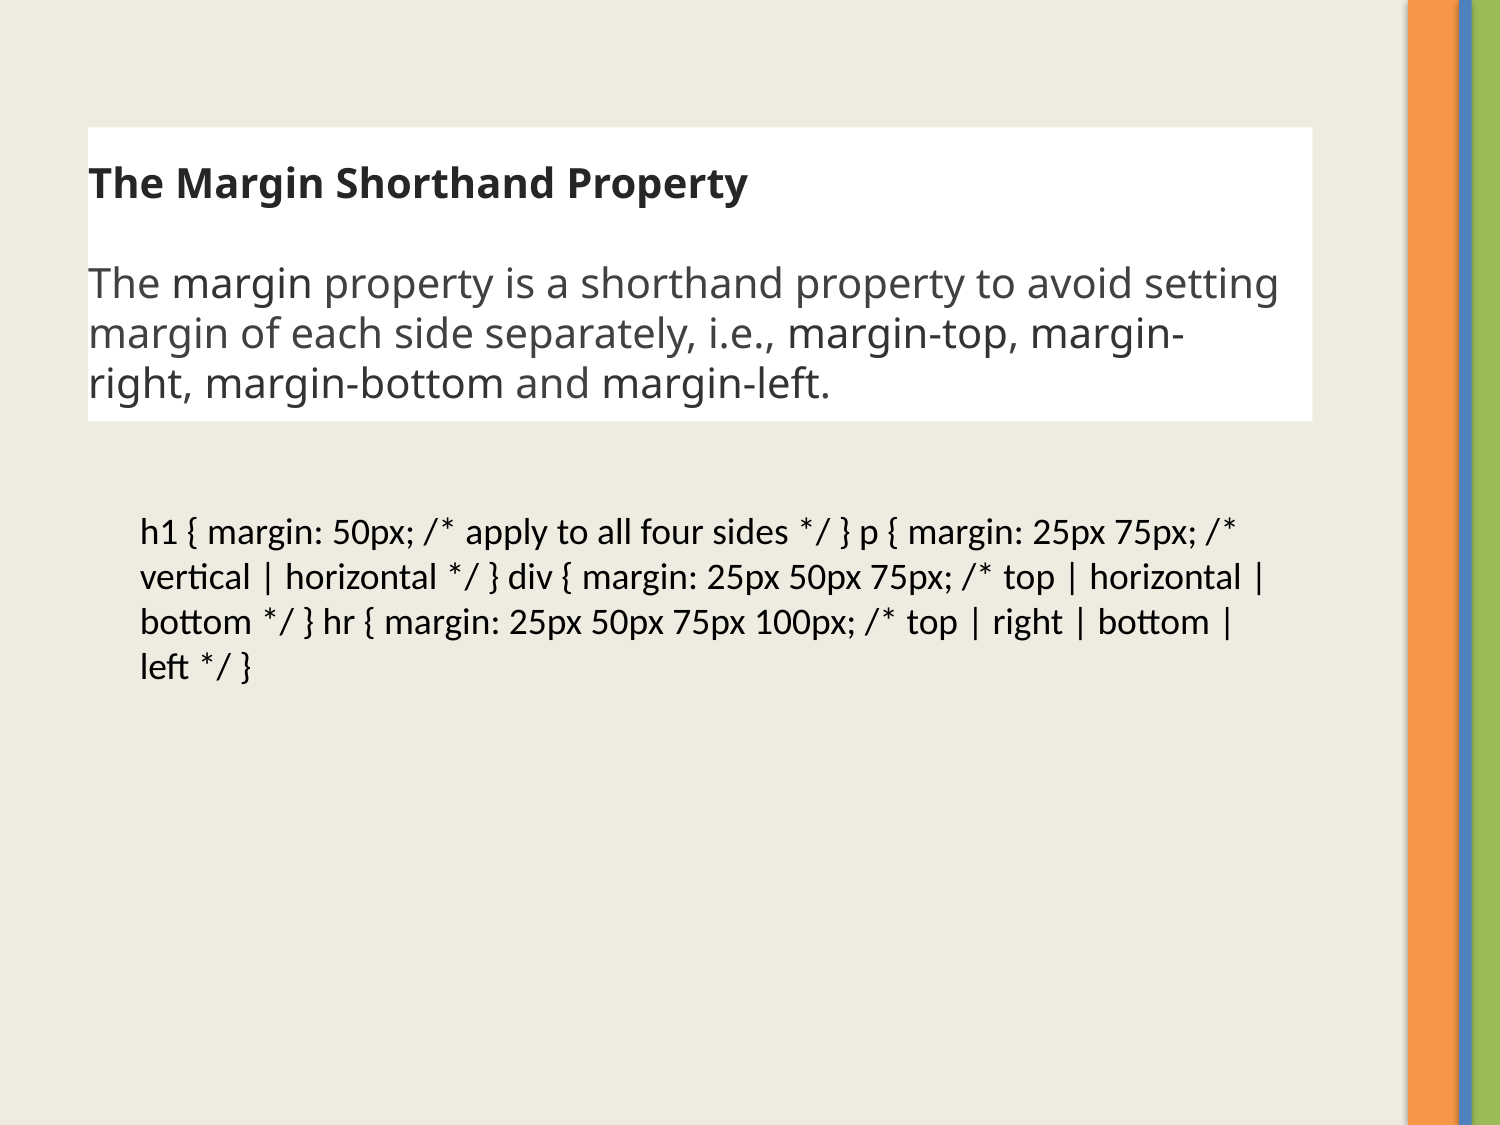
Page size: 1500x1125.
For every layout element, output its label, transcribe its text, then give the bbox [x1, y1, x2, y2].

text_box h1 { margin: 50px; /* apply to all four sides */ } p { margin: 25px 75px; /* vertical | horizontal */ } div { margin: 25px 50px 75px; /* top | horizontal | bottom */ } hr { margin: 25px 50px 75px 100px; /* top | right | bottom | left */ } [125, 499, 1288, 695]
text_box The Margin Shorthand Property The margin property is a shorthand property to avoid setting margin of each side separately, i.e., margin-top, margin-right, margin-bottom and margin-left. [86, 125, 1315, 423]
